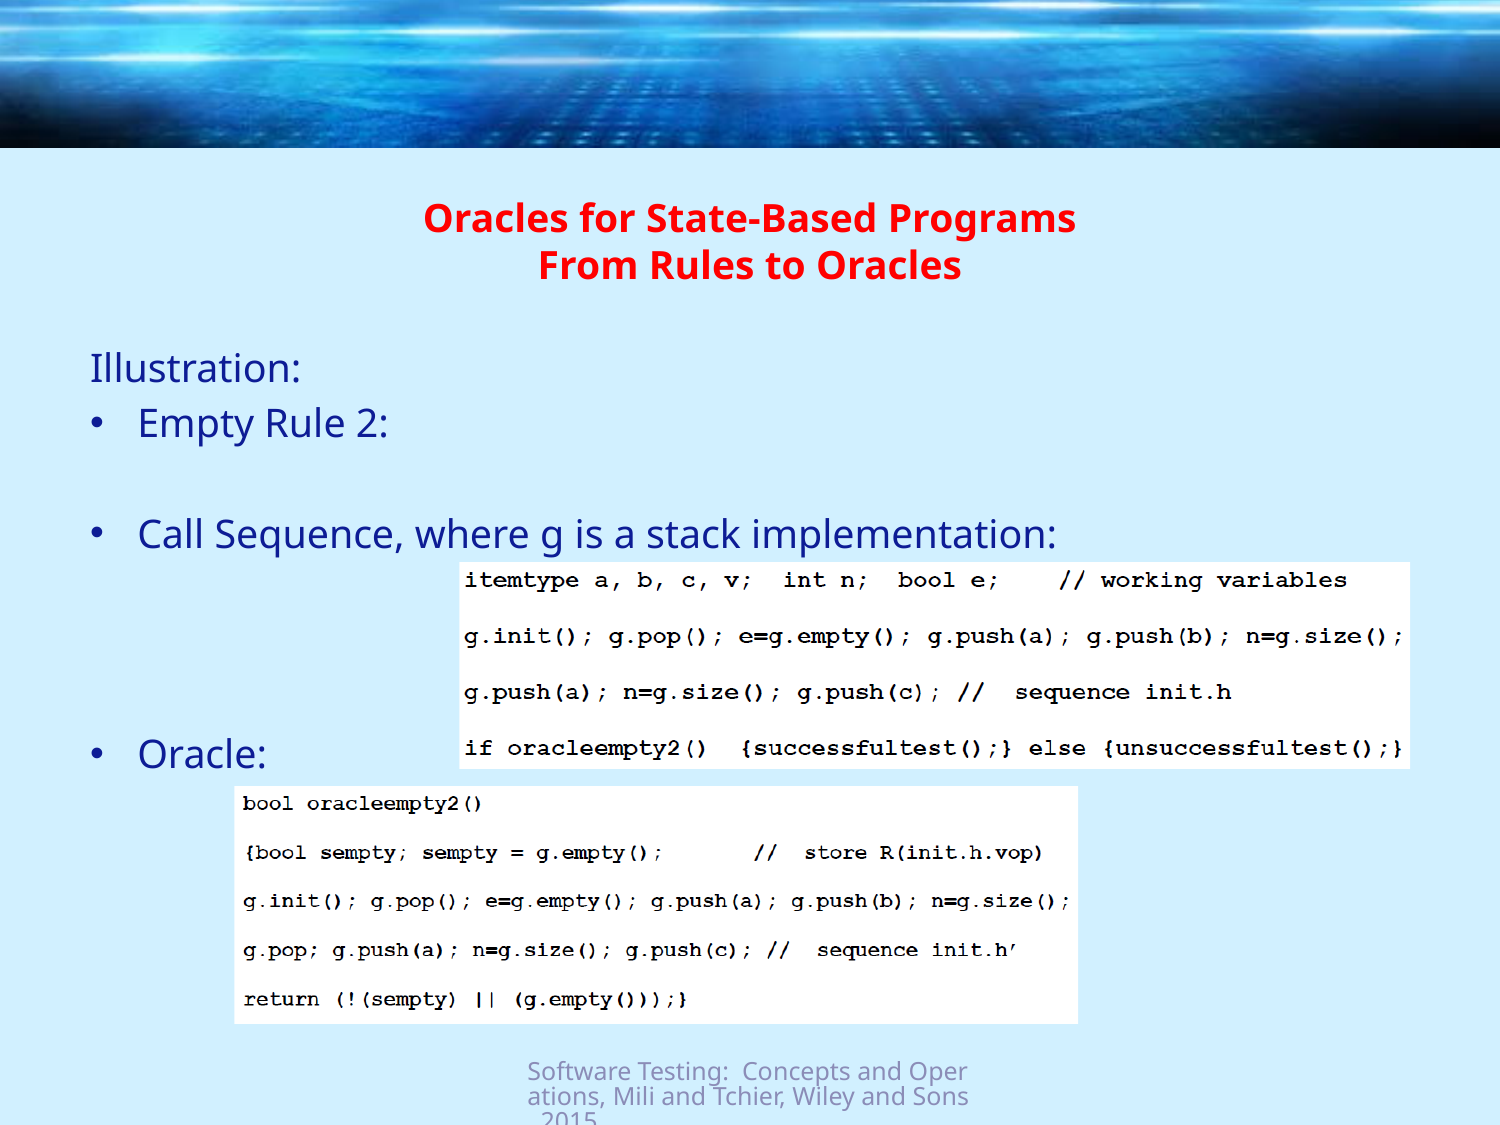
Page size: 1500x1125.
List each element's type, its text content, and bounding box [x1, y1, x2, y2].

footer Software Testing: Concepts and Operations, Mili and Tchier, Wiley and Sons, 2015 [512, 1042, 988, 1103]
title Oracles for State-Based Programs From Rules to Oracles [75, 185, 1425, 295]
picture [0, 0, 1500, 148]
picture [234, 786, 1079, 1024]
picture [459, 562, 1411, 769]
